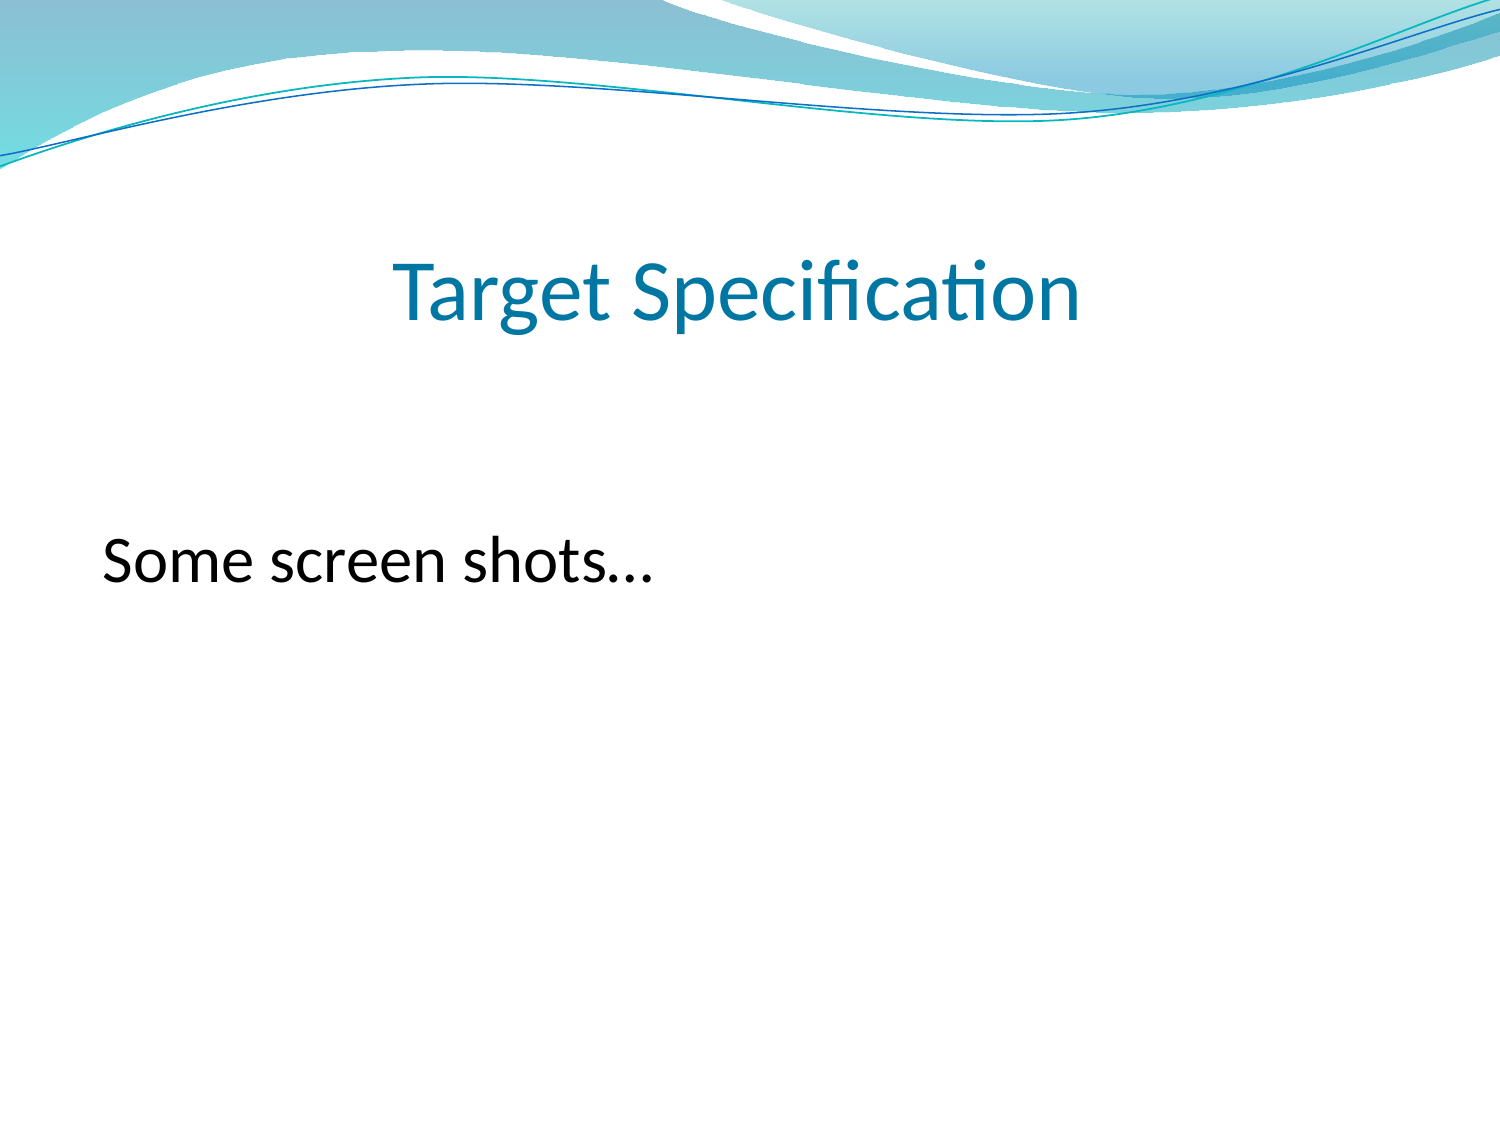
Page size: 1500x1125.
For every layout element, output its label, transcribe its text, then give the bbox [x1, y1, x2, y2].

text_box Some screen shots… [87, 500, 1438, 613]
title Target Specification [62, 224, 1413, 338]
